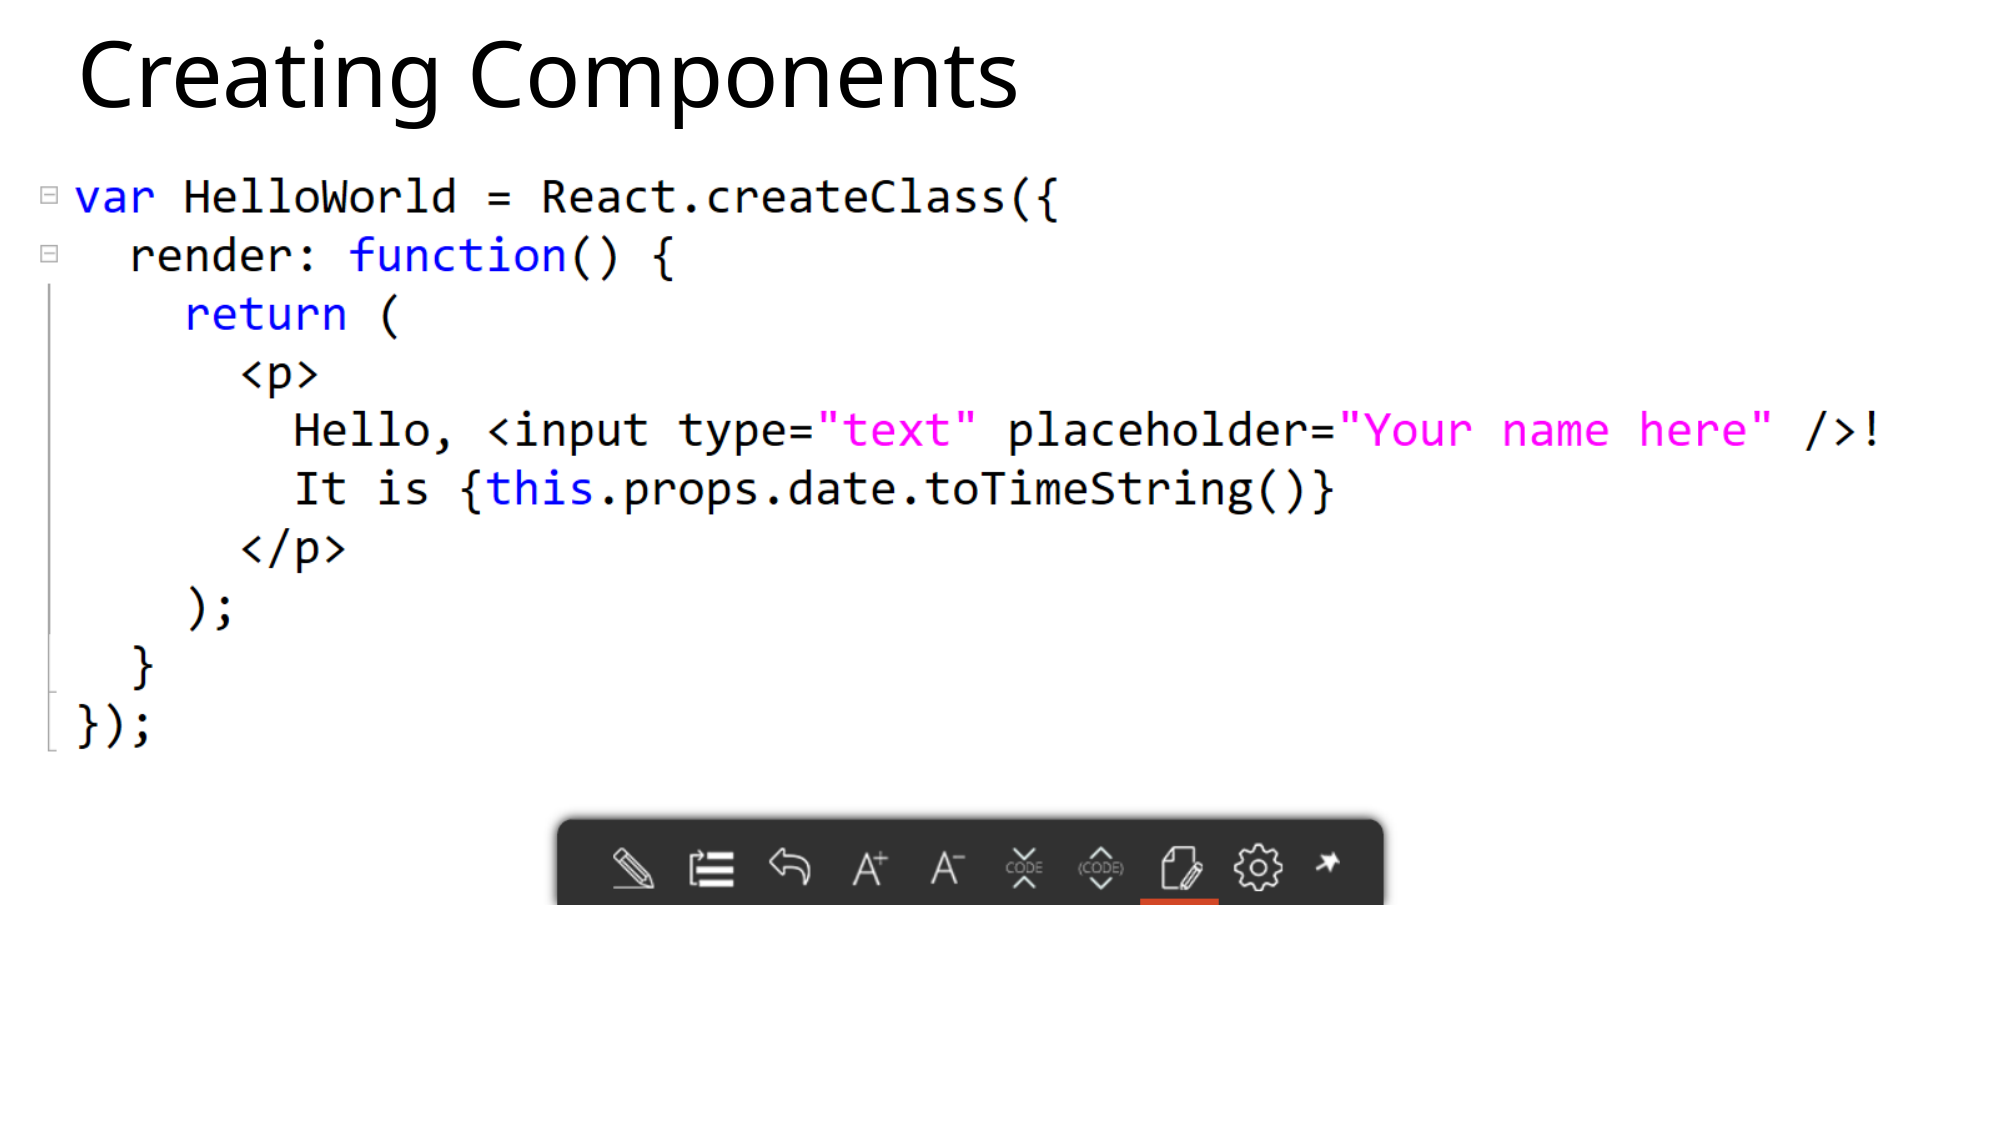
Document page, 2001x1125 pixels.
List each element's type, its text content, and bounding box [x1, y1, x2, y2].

picture [23, 159, 1918, 905]
title Creating Components [62, 29, 1953, 205]
